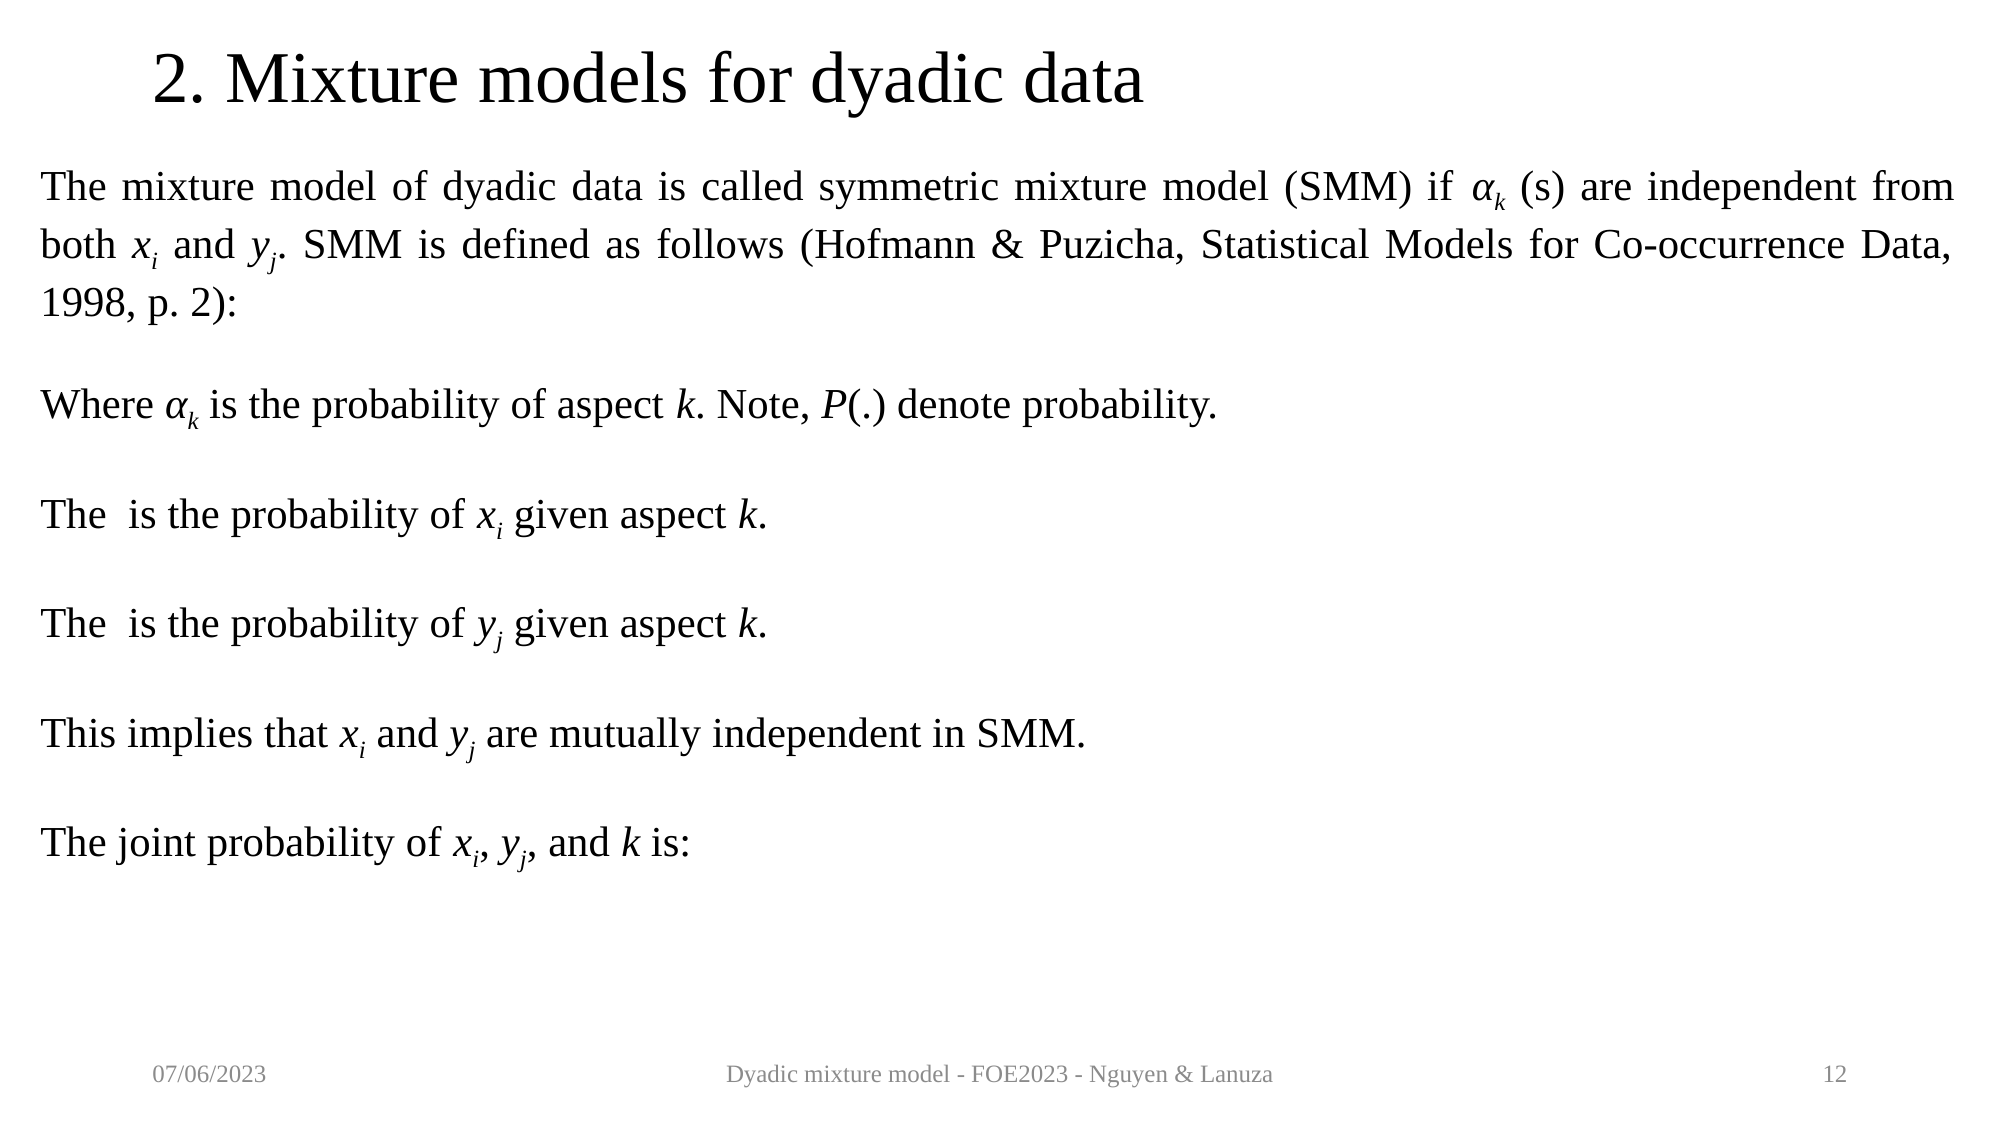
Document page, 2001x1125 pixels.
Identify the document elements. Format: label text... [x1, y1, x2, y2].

footer Dyadic mixture model - FOE2023 - Nguyen & Lanuza [662, 1042, 1338, 1103]
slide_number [137, 1042, 588, 1103]
title 2. Mixture models for dyadic data [137, 19, 1863, 128]
slide_number 12 [1412, 1042, 1863, 1103]
